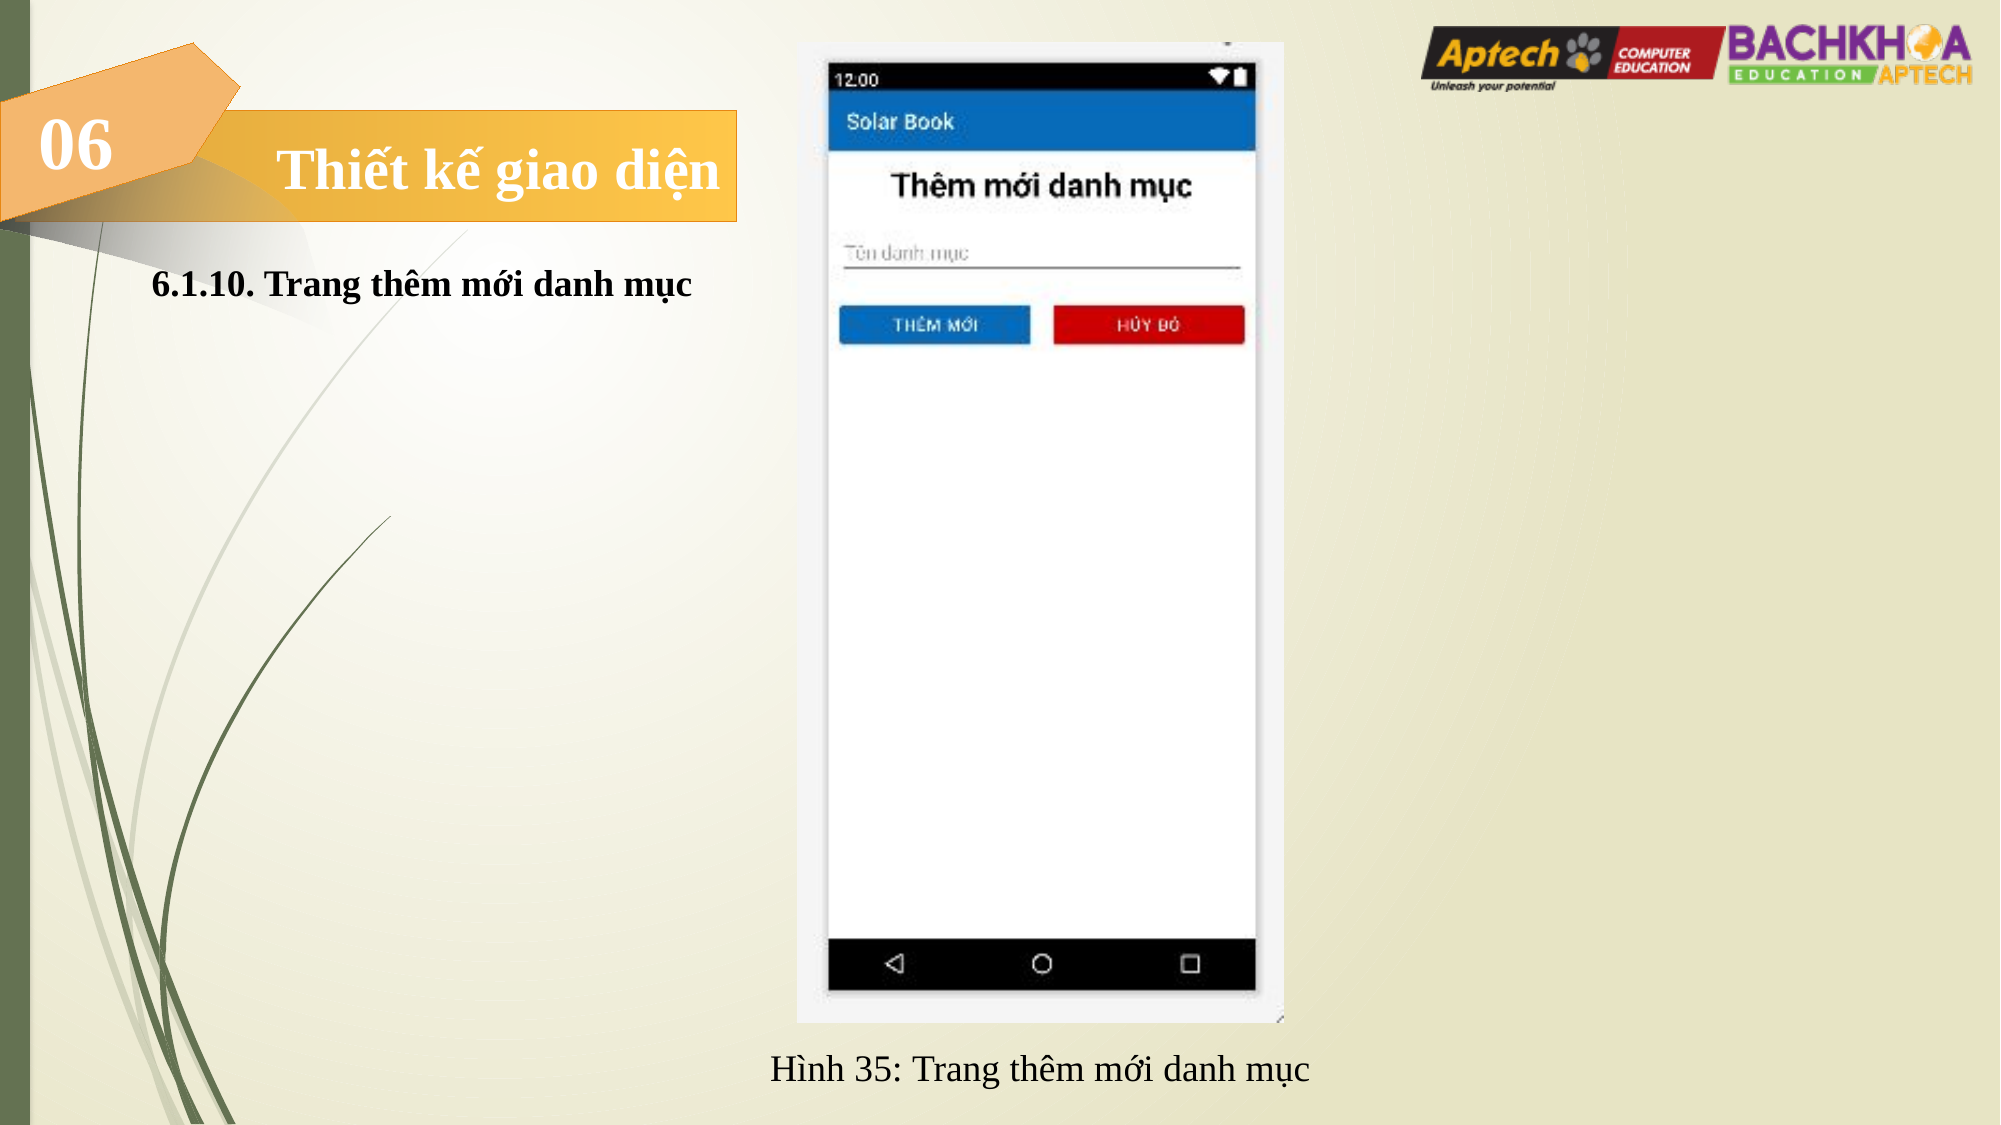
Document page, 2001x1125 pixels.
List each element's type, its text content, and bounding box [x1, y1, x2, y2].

text_box Hình 35: Trang thêm mới danh mục [540, 1050, 1541, 1125]
picture [1421, 23, 1978, 92]
picture [796, 42, 1284, 1023]
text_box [0, 42, 737, 314]
